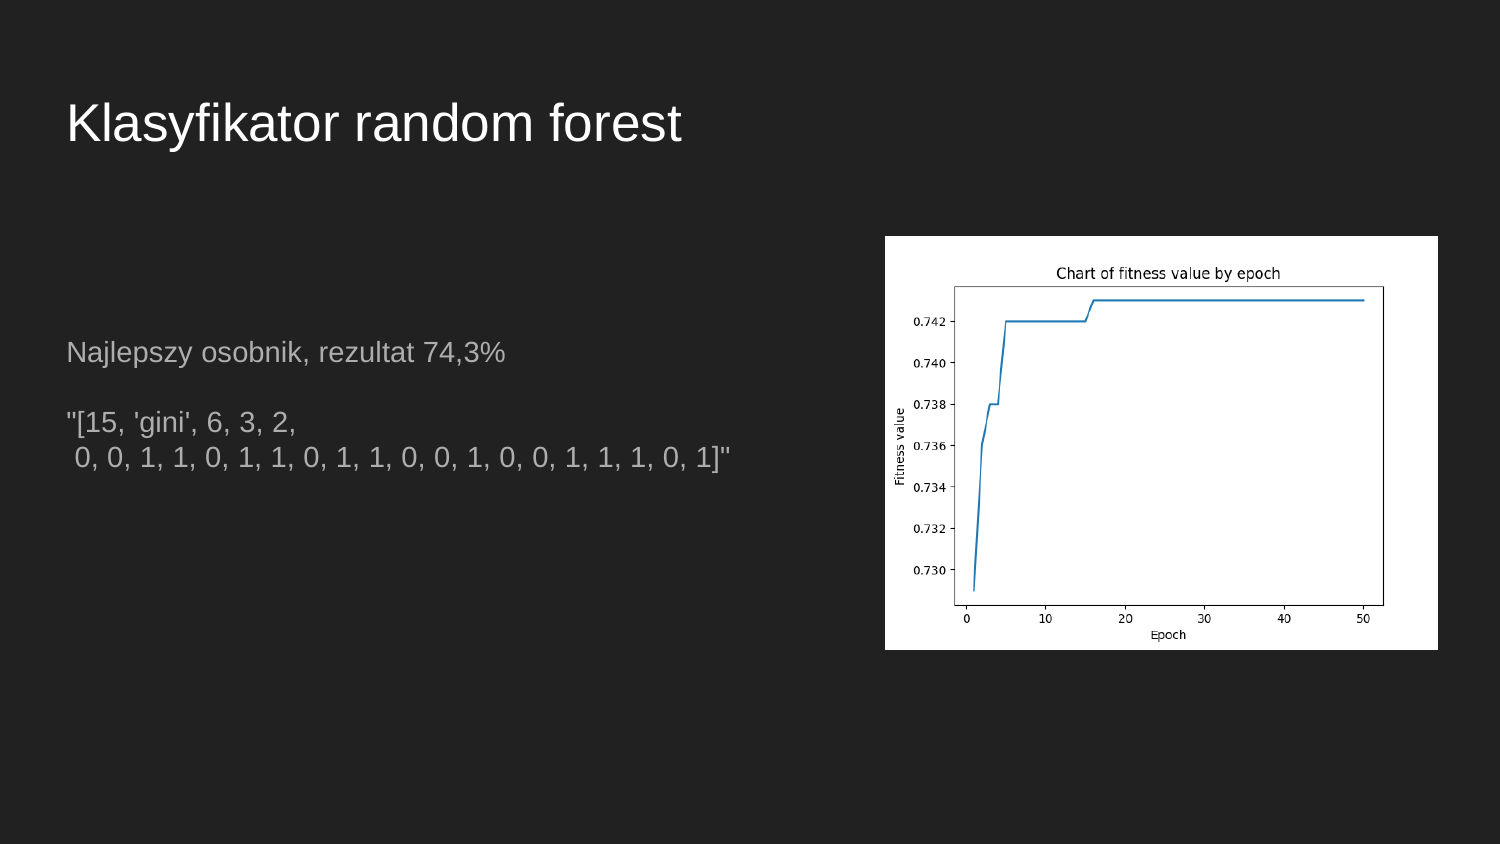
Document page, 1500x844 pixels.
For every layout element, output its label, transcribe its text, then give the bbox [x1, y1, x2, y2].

text_box Najlepszy osobnik, rezultat 74,3% "[15, 'gini', 6, 3, 2, 0, 0, 1, 1, 0, 1, 1, 0, 1, 1, 0, 0, 1, 0, 0, 1, 1, 1, 0, 1]" [51, 318, 773, 489]
picture [885, 235, 1439, 650]
title Klasyfikator random forest [51, 72, 1449, 167]
